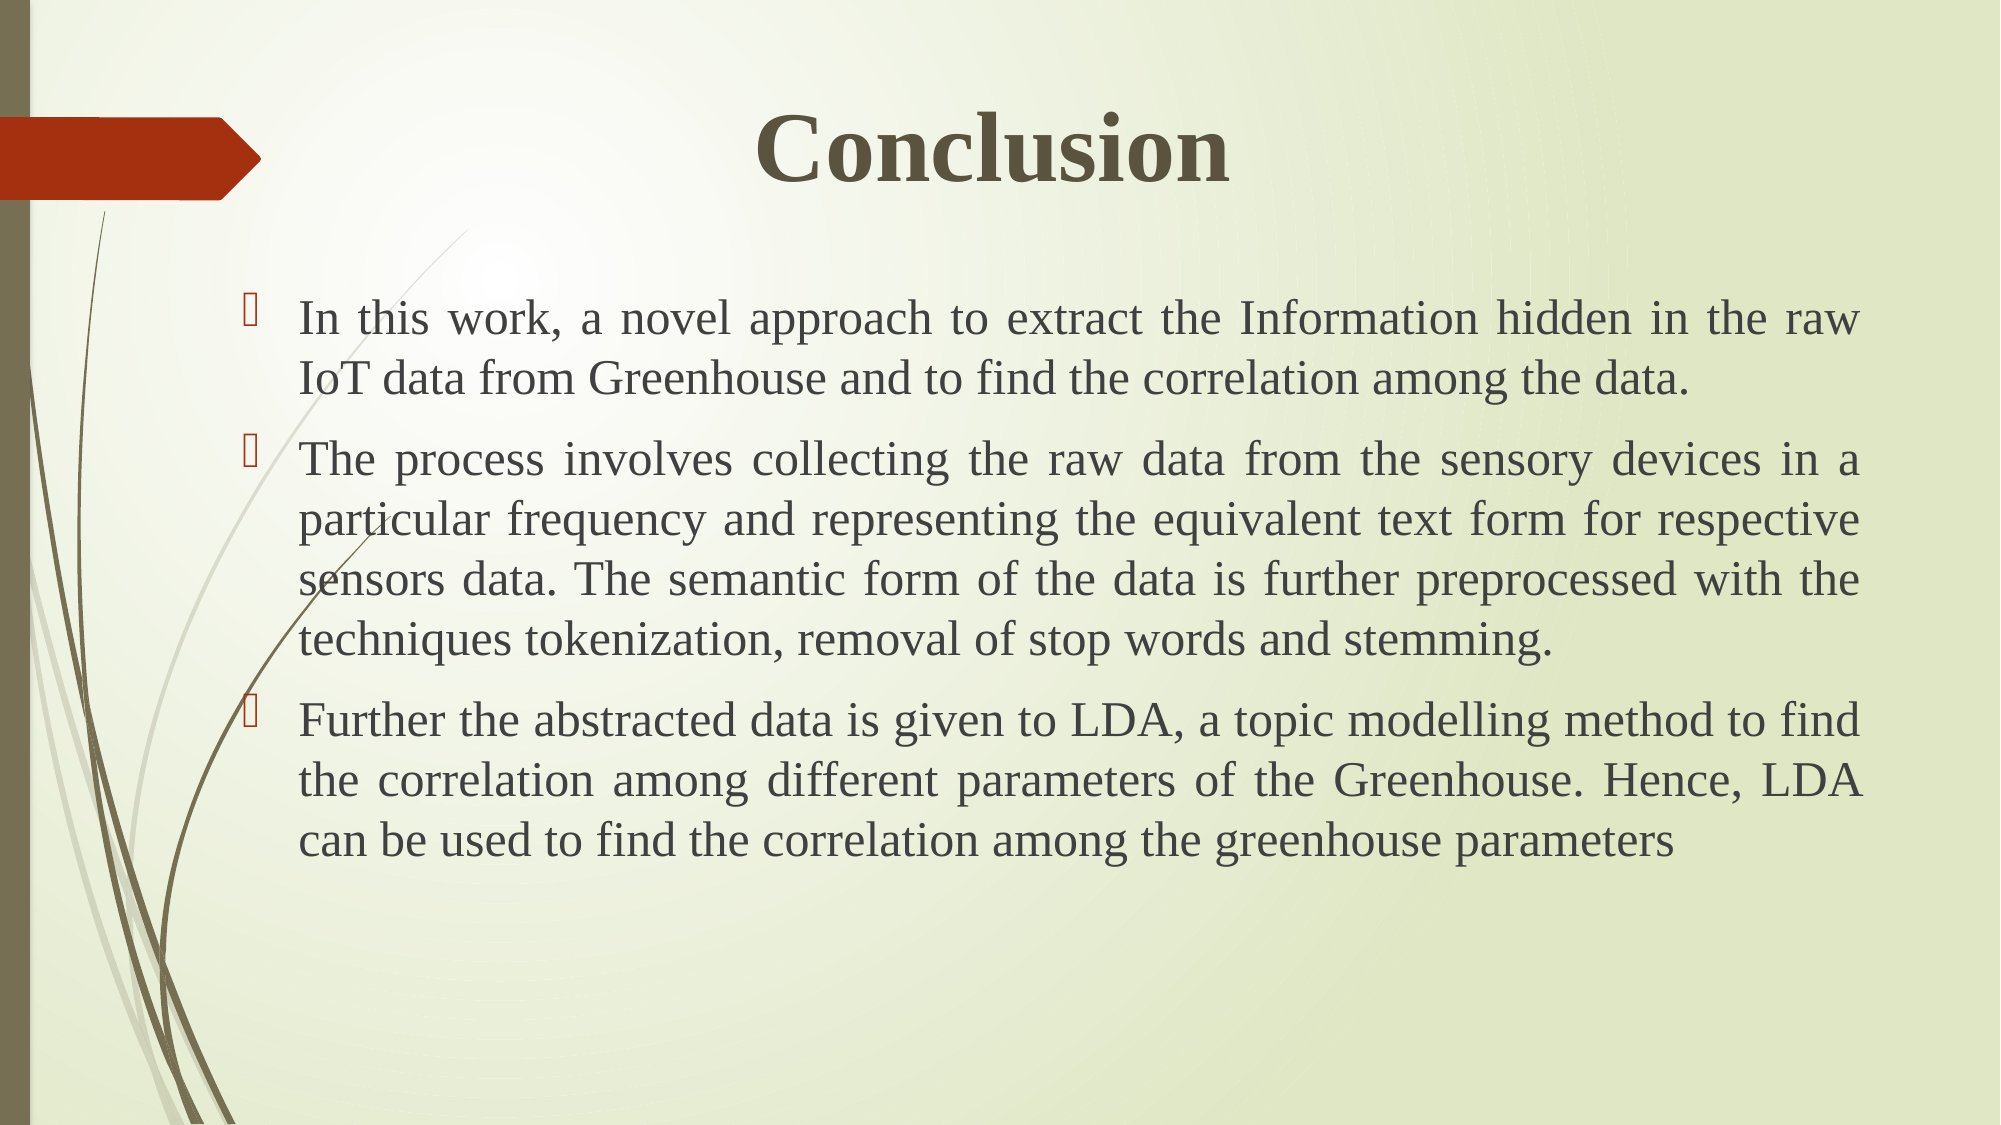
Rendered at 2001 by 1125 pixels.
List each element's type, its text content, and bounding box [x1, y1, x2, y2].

title Conclusion [97, 73, 1888, 247]
list In this work, a novel approach to extract the Information hidden in the raw IoT data from Greenhouse and to find the correlation among the data. The process involves collecting the raw data from the sensory devices in a particular frequency and representing the equivalent text form for respective sensors data. The semantic form of the data is further preprocessed with the techniques tokenization, removal of stop words and stemming. Further the abstracted data is given to LDA, a topic modelling method to find the correlation among different parameters of the Greenhouse. Hence, LDA can be used to find the correlation among the greenhouse parameters [227, 276, 1878, 1031]
